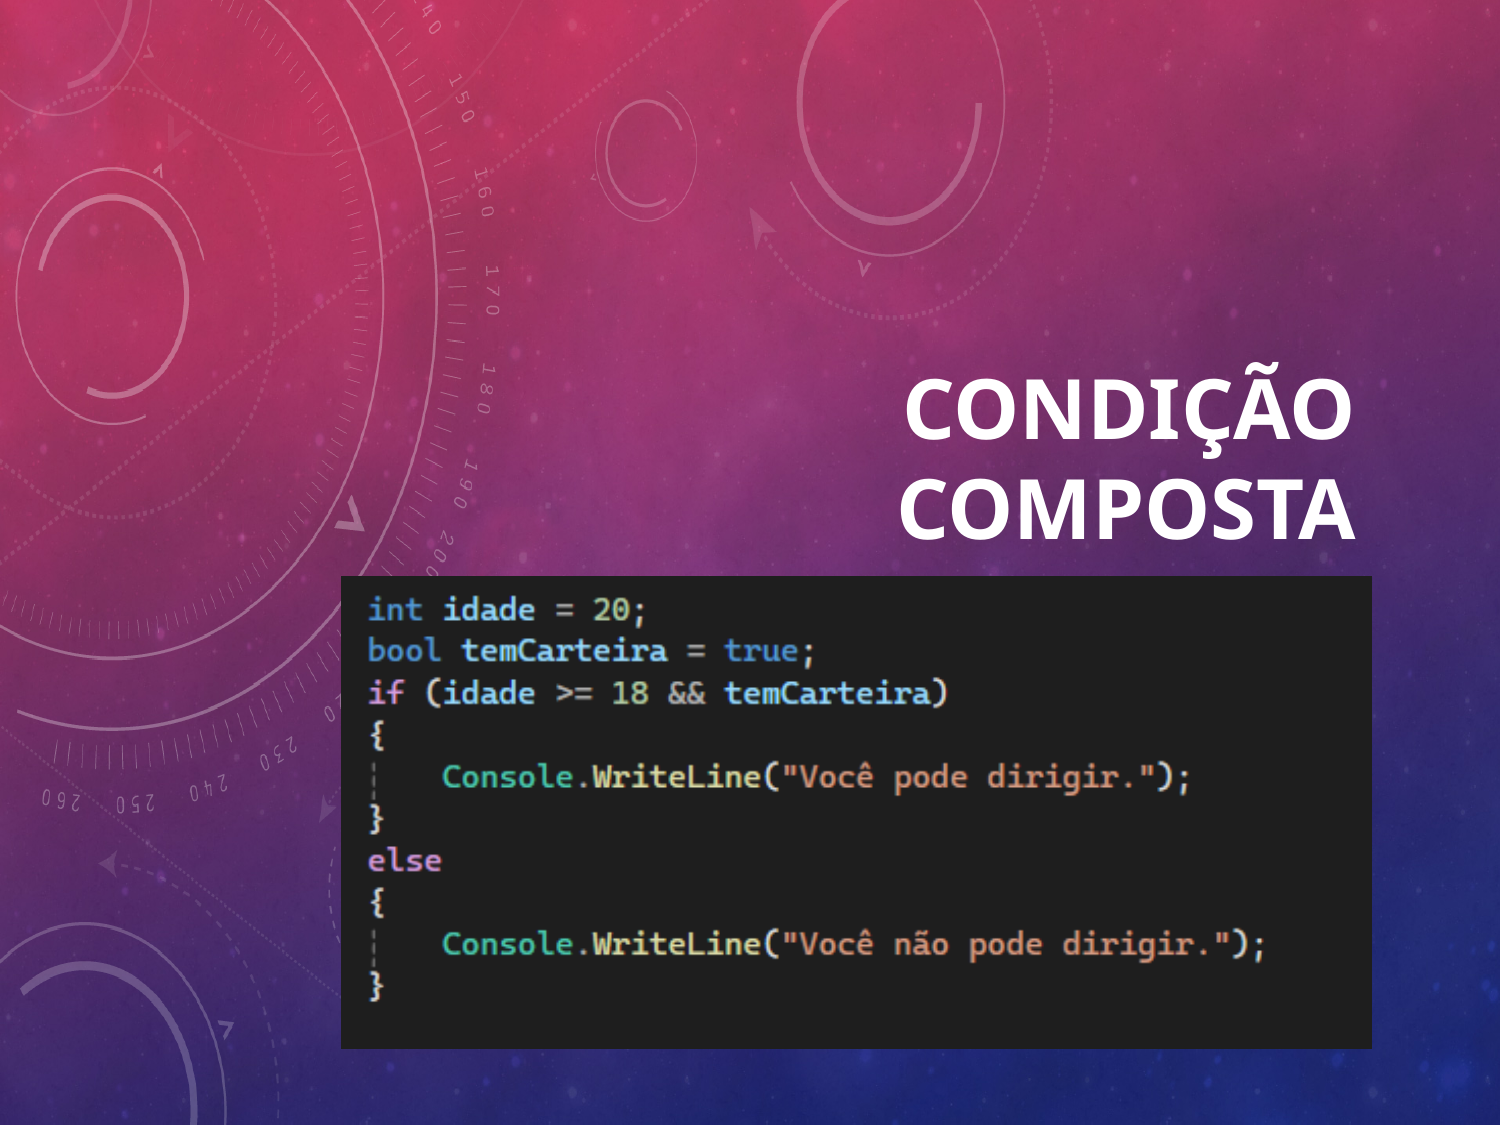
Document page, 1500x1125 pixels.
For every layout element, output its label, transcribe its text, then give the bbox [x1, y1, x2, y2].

picture [0, 0, 1500, 1125]
title Condição composta [485, 166, 1372, 564]
